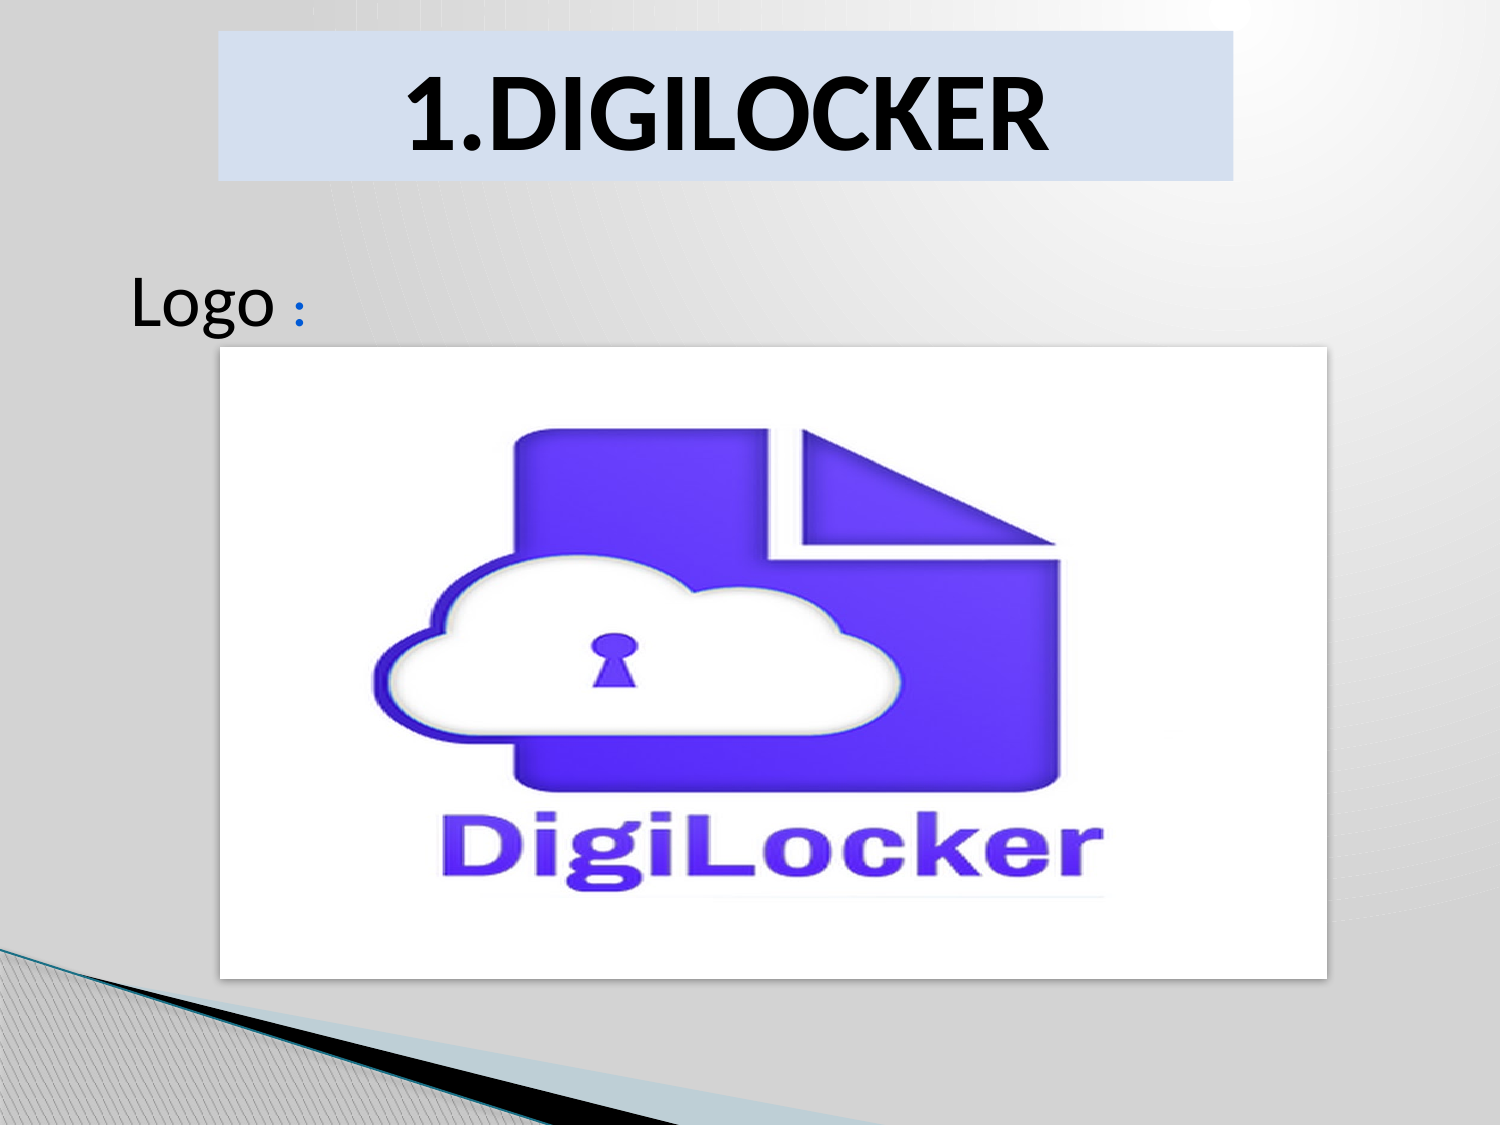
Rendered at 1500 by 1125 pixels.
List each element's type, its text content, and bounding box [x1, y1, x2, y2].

text_box Logo : [41, 243, 396, 349]
picture [234, 361, 1313, 965]
text_box 1.Digilocker [218, 30, 1234, 181]
